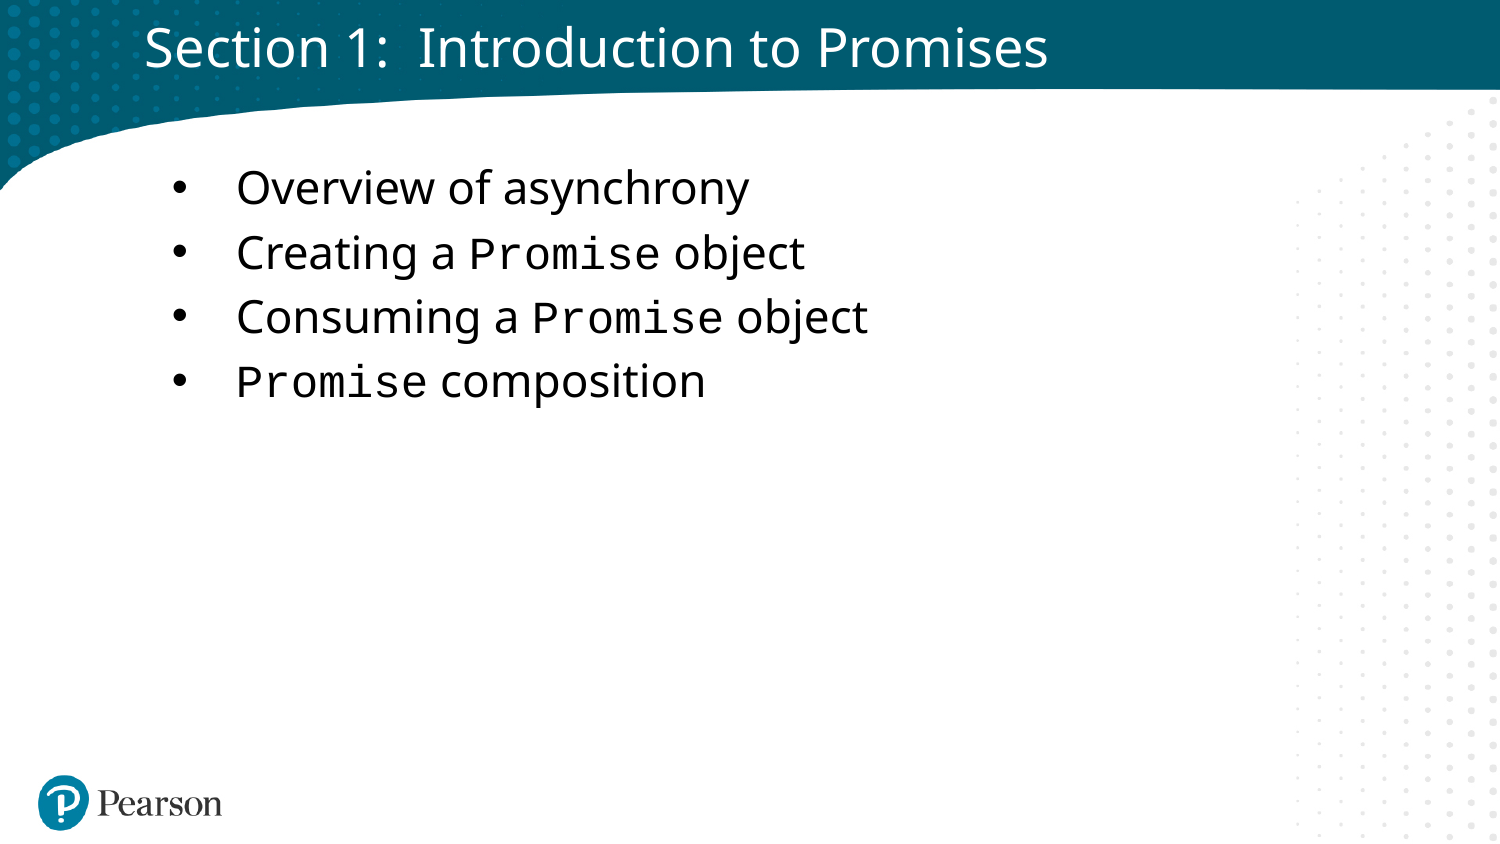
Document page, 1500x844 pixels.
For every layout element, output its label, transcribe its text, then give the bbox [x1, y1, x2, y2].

list Overview of asynchrony Creating a Promise object Consuming a Promise object Promise composition [147, 151, 1411, 766]
picture [0, 90, 1500, 844]
title Section 1: Introduction to Promises [130, 6, 1369, 98]
